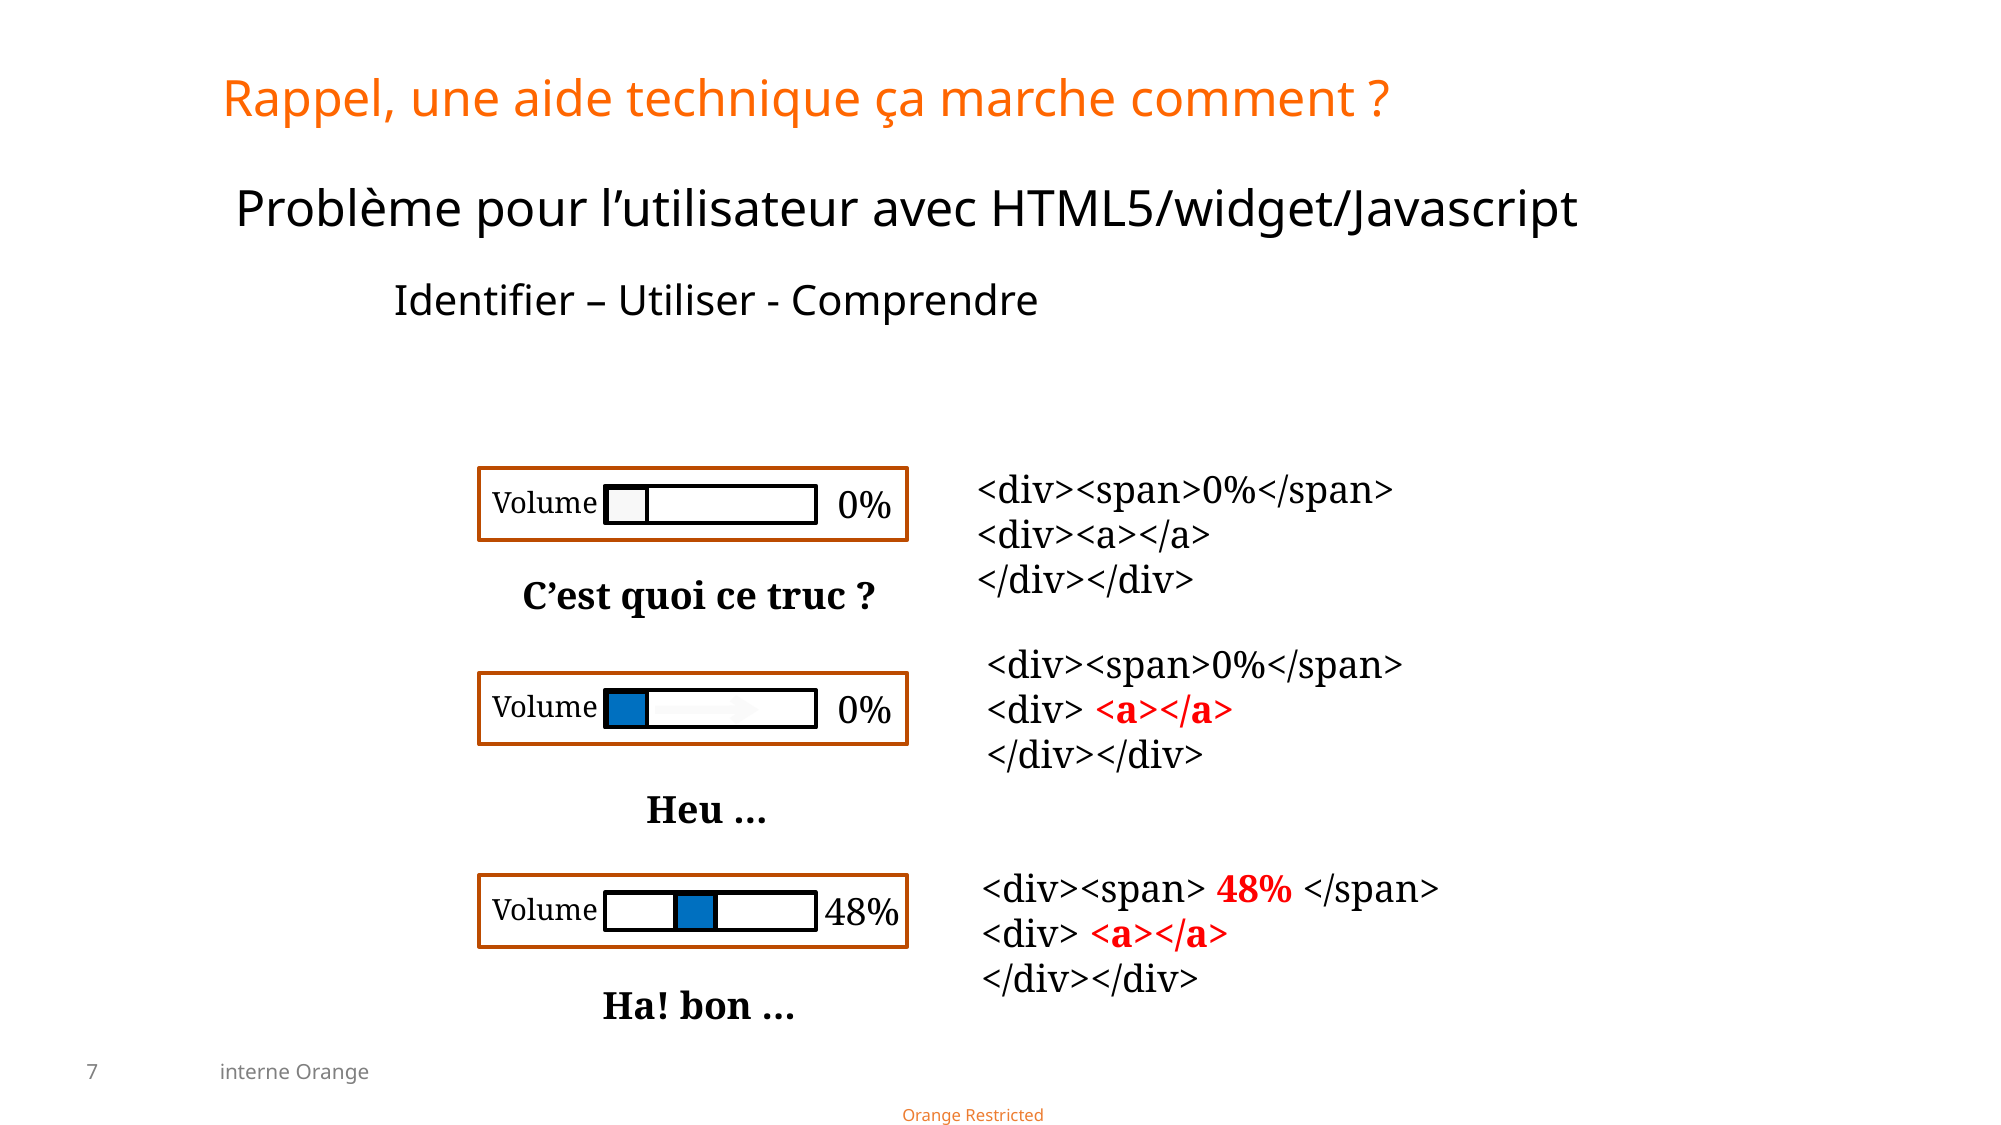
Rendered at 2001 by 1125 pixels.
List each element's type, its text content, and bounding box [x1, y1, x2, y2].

text_box Problème pour l’utilisateur avec HTML5/widget/Javascript [220, 169, 1686, 245]
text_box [478, 458, 1546, 626]
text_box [478, 633, 1556, 840]
text_box Identifier – Utiliser - Comprendre [379, 266, 1054, 331]
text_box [478, 857, 1551, 1036]
title Rappel, une aide technique ça marche comment ? [222, 66, 1772, 228]
